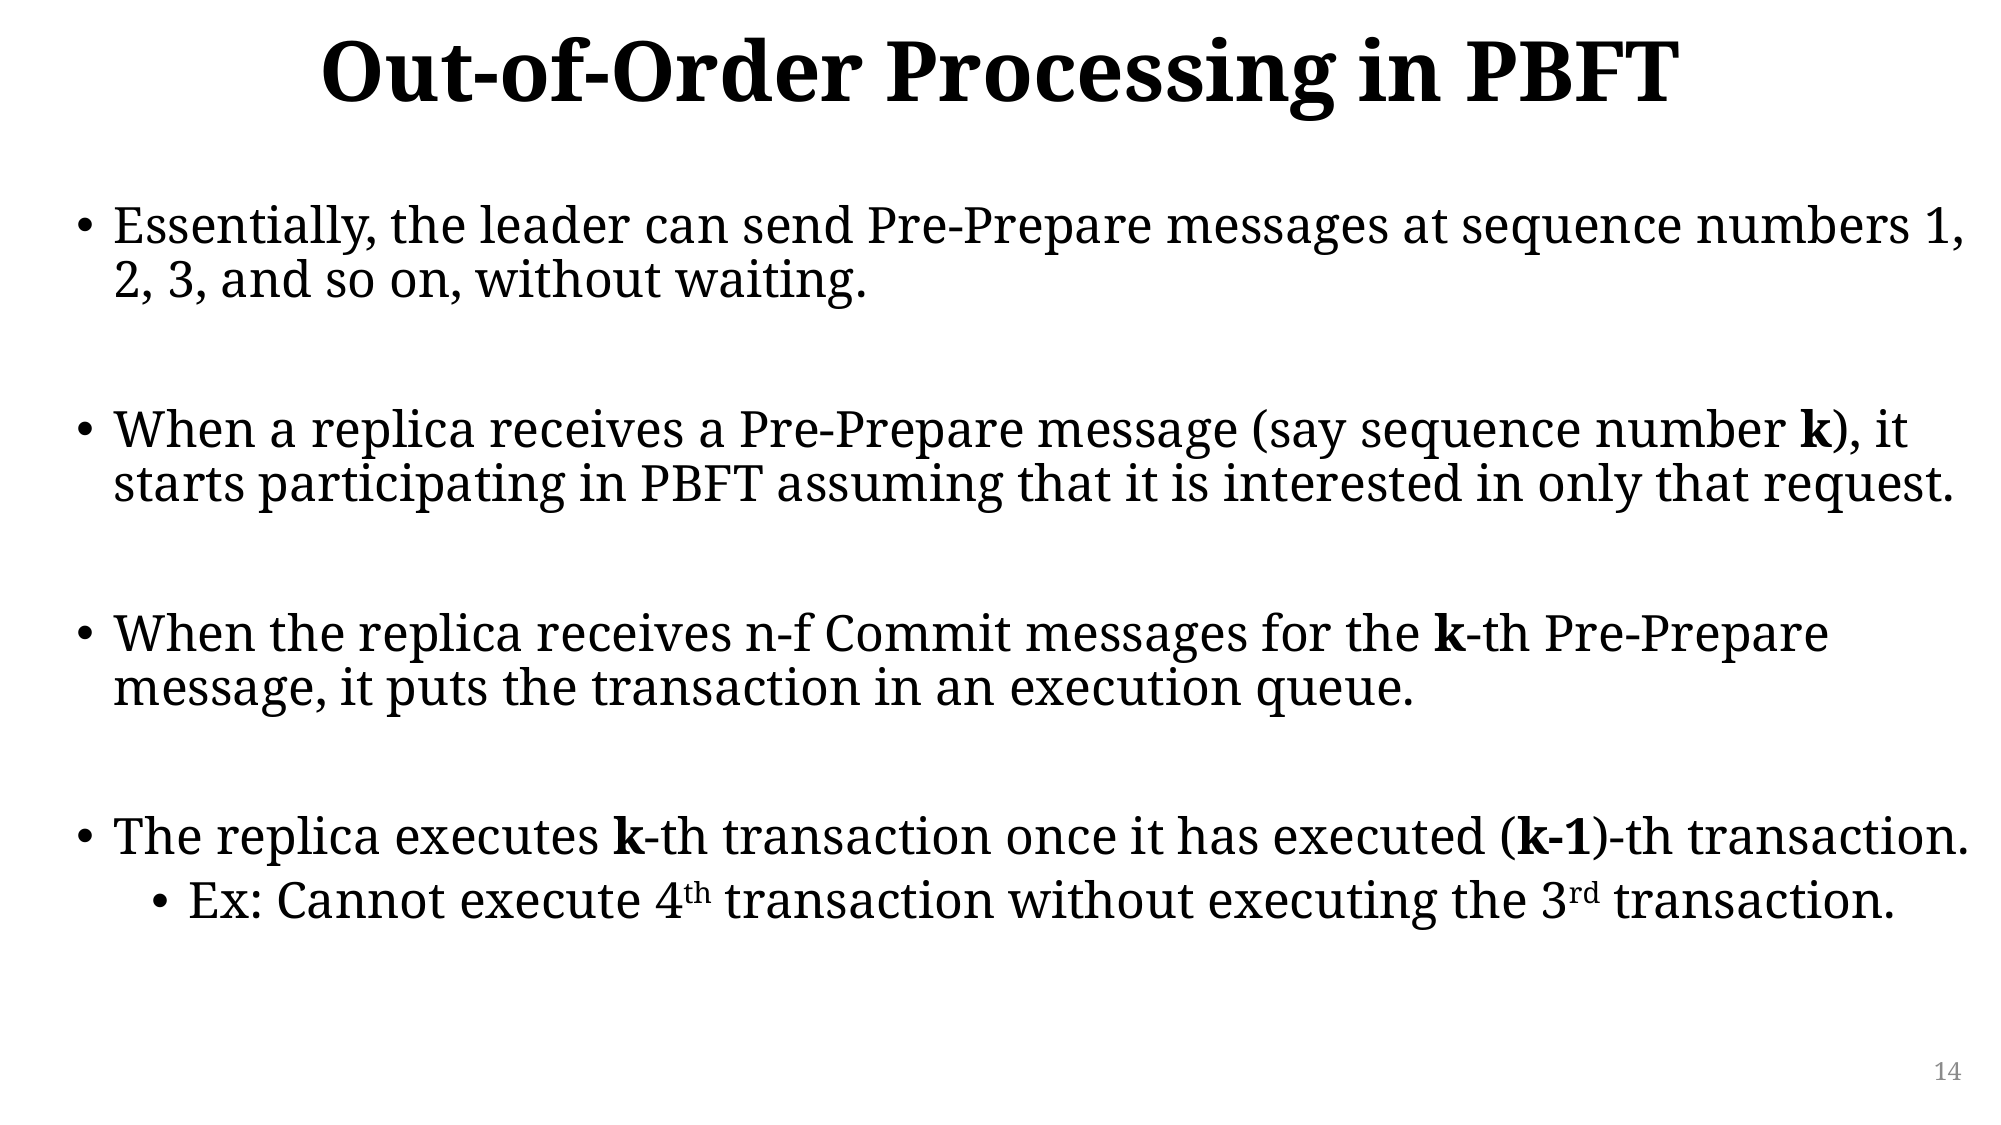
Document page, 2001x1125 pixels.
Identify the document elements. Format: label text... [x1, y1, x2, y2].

title Out-of-Order Processing in PBFT [137, 0, 1863, 149]
list Essentially, the leader can send Pre-Prepare messages at sequence numbers 1, 2, 3, and so on, without waiting. When a replica receives a Pre-Prepare message (say sequence number k), it starts participating in PBFT assuming that it is interested in only that request. When the replica receives n-f Commit messages for the k-th Pre-Prepare message, it puts the transaction in an execution queue. The replica executes k-th transaction once it has executed (k-1)-th transaction. Ex: Cannot execute 4th transaction without executing the 3rd transaction. [61, 193, 2000, 1103]
